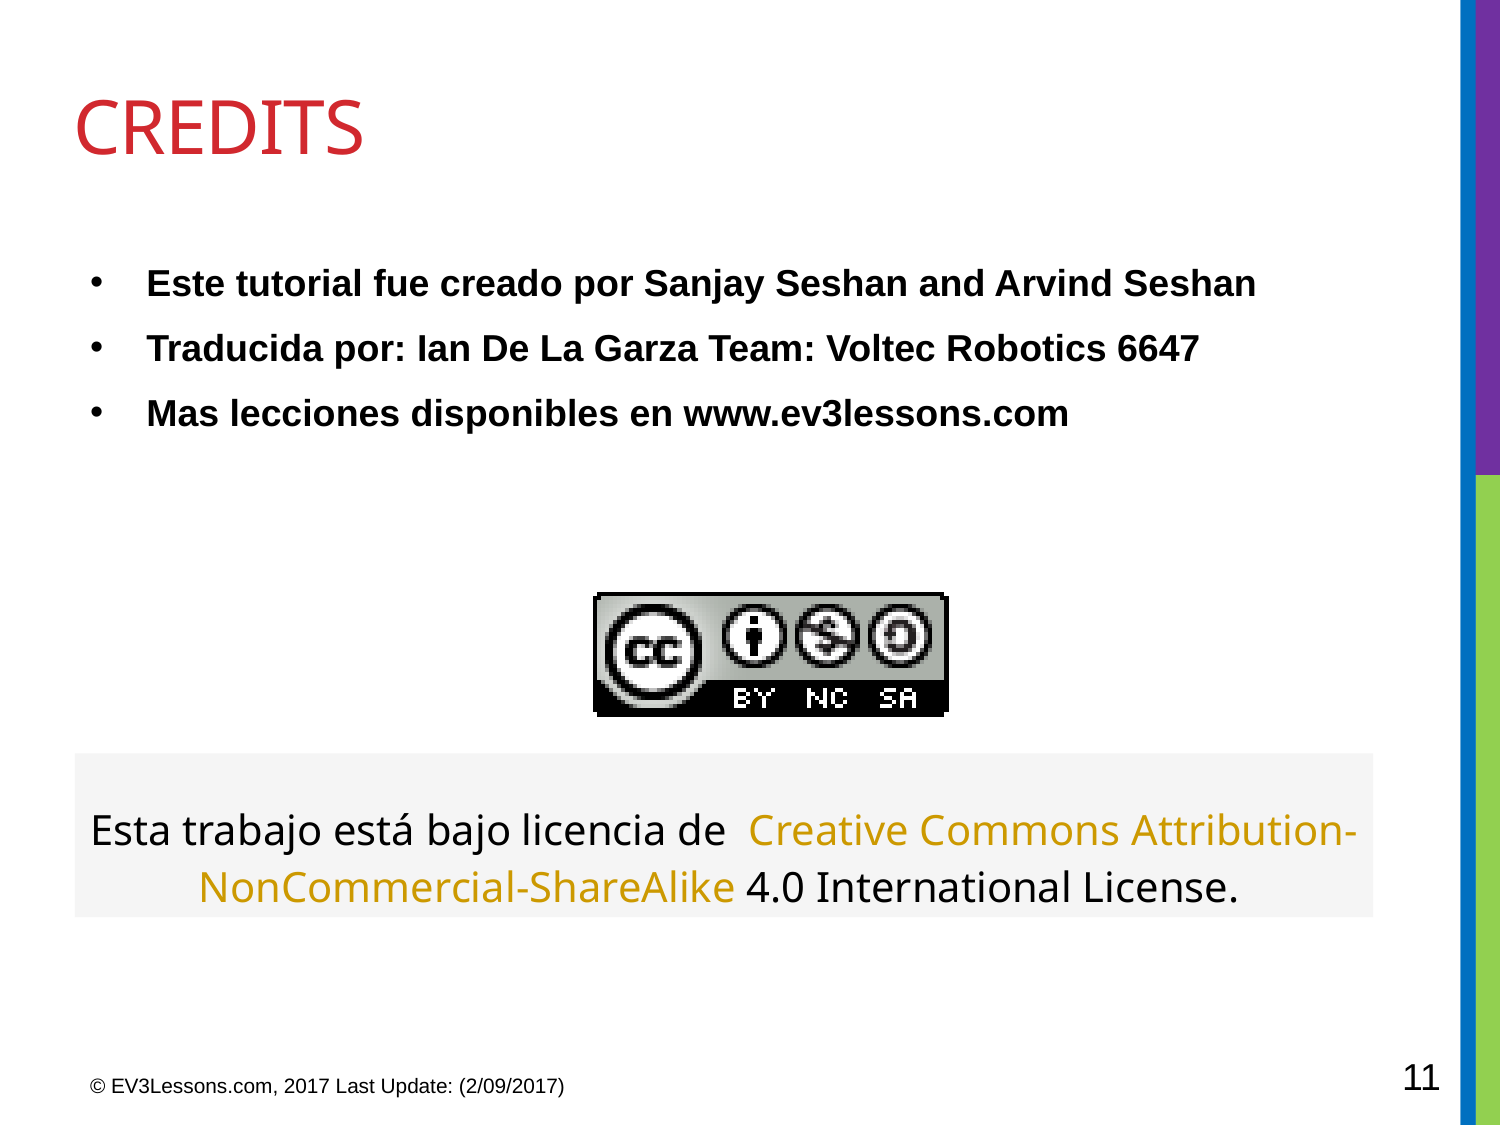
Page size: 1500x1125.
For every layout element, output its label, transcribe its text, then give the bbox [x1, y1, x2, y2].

footer © EV3Lessons.com, 2017 Last Update: (2/09/2017) [75, 1065, 638, 1112]
list Este tutorial fue creado por Sanjay Seshan and Arvind Seshan Traducida por: Ian De La Garza Team: Voltec Robotics 6647 Mas lecciones disponibles en www.ev3lessons.com [75, 251, 1428, 999]
title CREDITS [58, 72, 1412, 297]
text_box Esta trabajo está bajo licencia de Creative Commons Attribution-NonCommercial-ShareAlike 4.0 International License. [74, 753, 1374, 918]
picture [593, 591, 949, 718]
slide_number 11 [1387, 1045, 1491, 1106]
